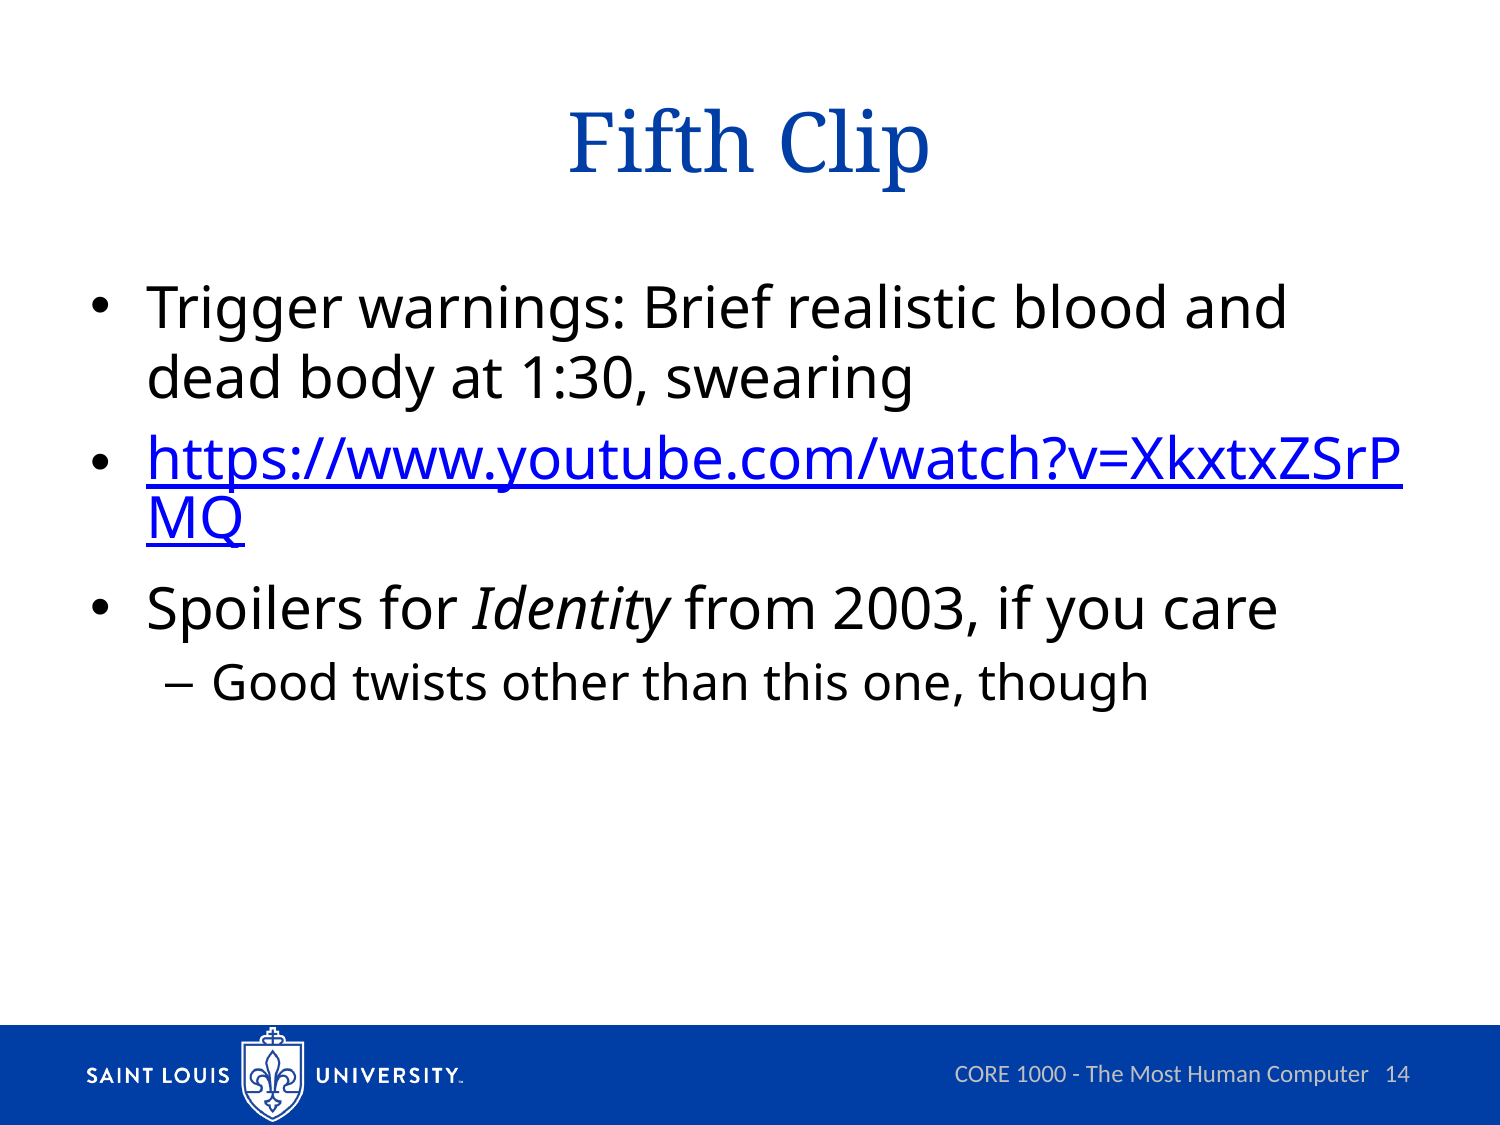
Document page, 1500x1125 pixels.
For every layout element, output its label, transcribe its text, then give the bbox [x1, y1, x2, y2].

list Trigger warnings: Brief realistic blood and dead body at 1:30, swearing https://www.youtube.com/watch?v=XkxtxZSrPMQ Spoilers for Identity from 2003, if you care Good twists other than this one, though [75, 262, 1425, 1005]
title Fifth Clip [75, 45, 1425, 233]
footer CORE 1000 - The Most Human Computer [924, 1042, 1074, 1103]
slide_number 14 [1074, 1042, 1425, 1103]
picture [87, 1027, 463, 1122]
